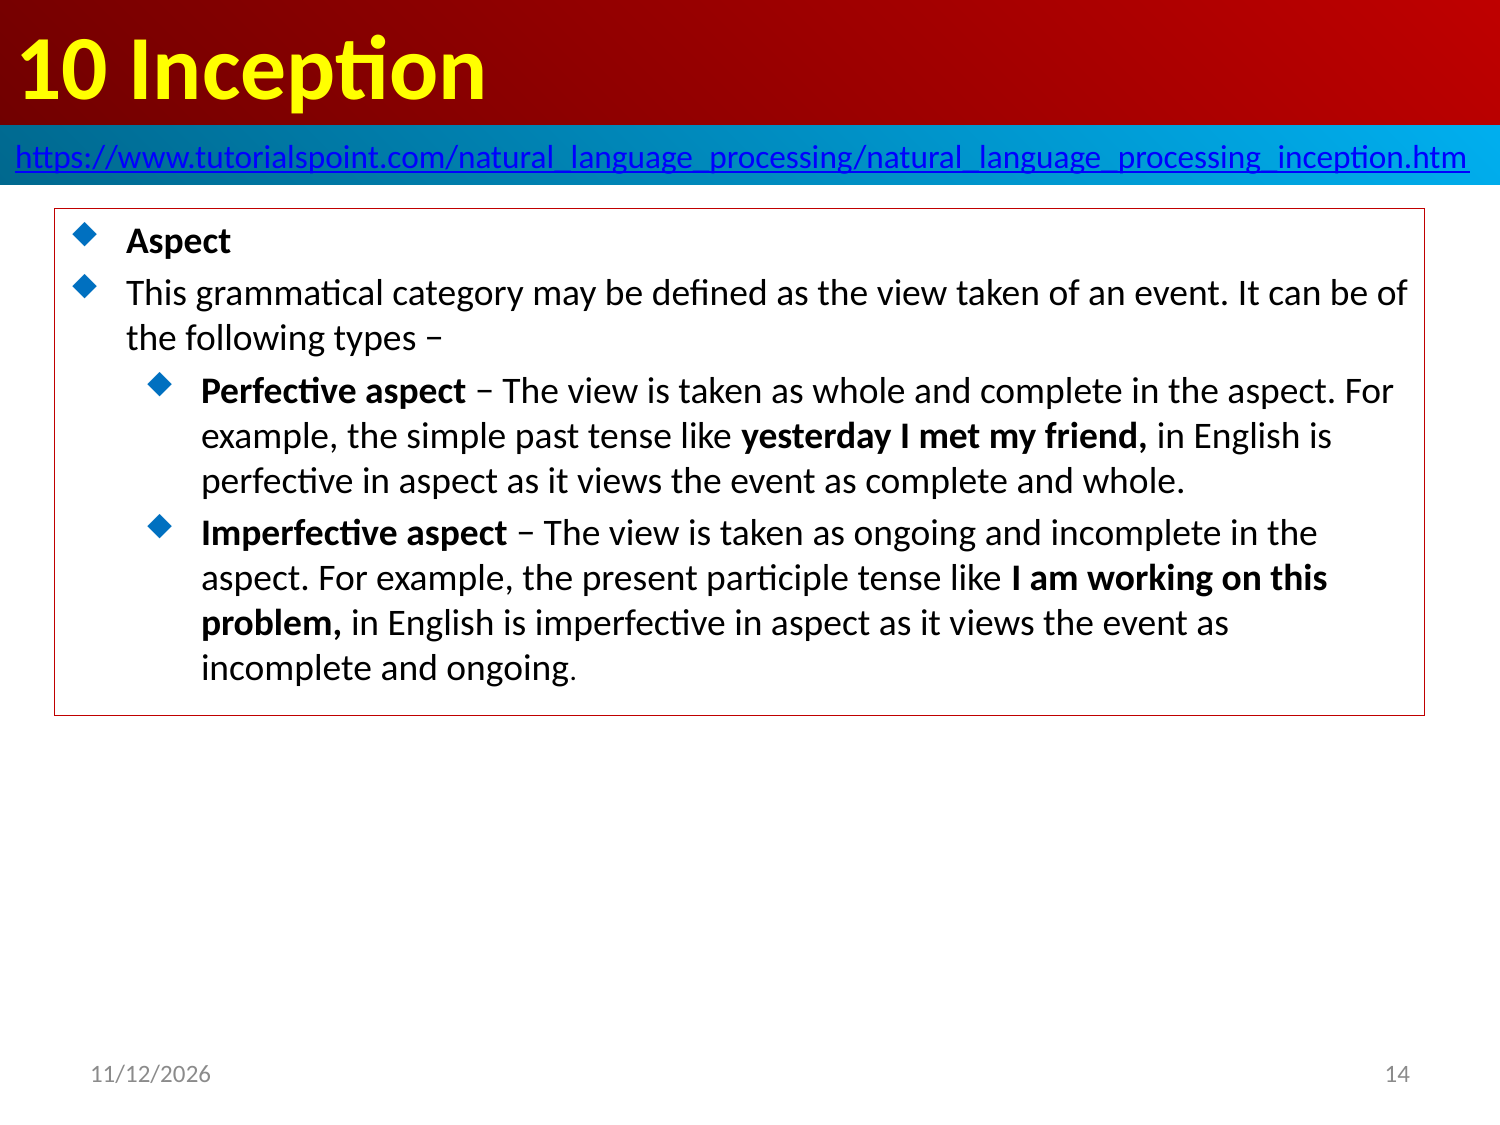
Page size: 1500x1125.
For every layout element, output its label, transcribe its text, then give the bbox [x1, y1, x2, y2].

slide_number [75, 1042, 425, 1103]
title 10 Inception [0, 0, 1500, 125]
text_box https://www.tutorialspoint.com/natural_language_processing/natural_language_processing_inception.htm [0, 125, 1500, 185]
subtitle Aspect This grammatical category may be defined as the view taken of an event. It can be of the following types − Perfective aspect − The view is taken as whole and complete in the aspect. For example, the simple past tense like yesterday I met my friend, in English is perfective in aspect as it views the event as complete and whole. Imperfective aspect − The view is taken as ongoing and incomplete in the aspect. For example, the present participle tense like I am working on this problem, in English is imperfective in aspect as it views the event as incomplete and ongoing. [54, 208, 1425, 716]
slide_number 14 [1074, 1042, 1425, 1103]
